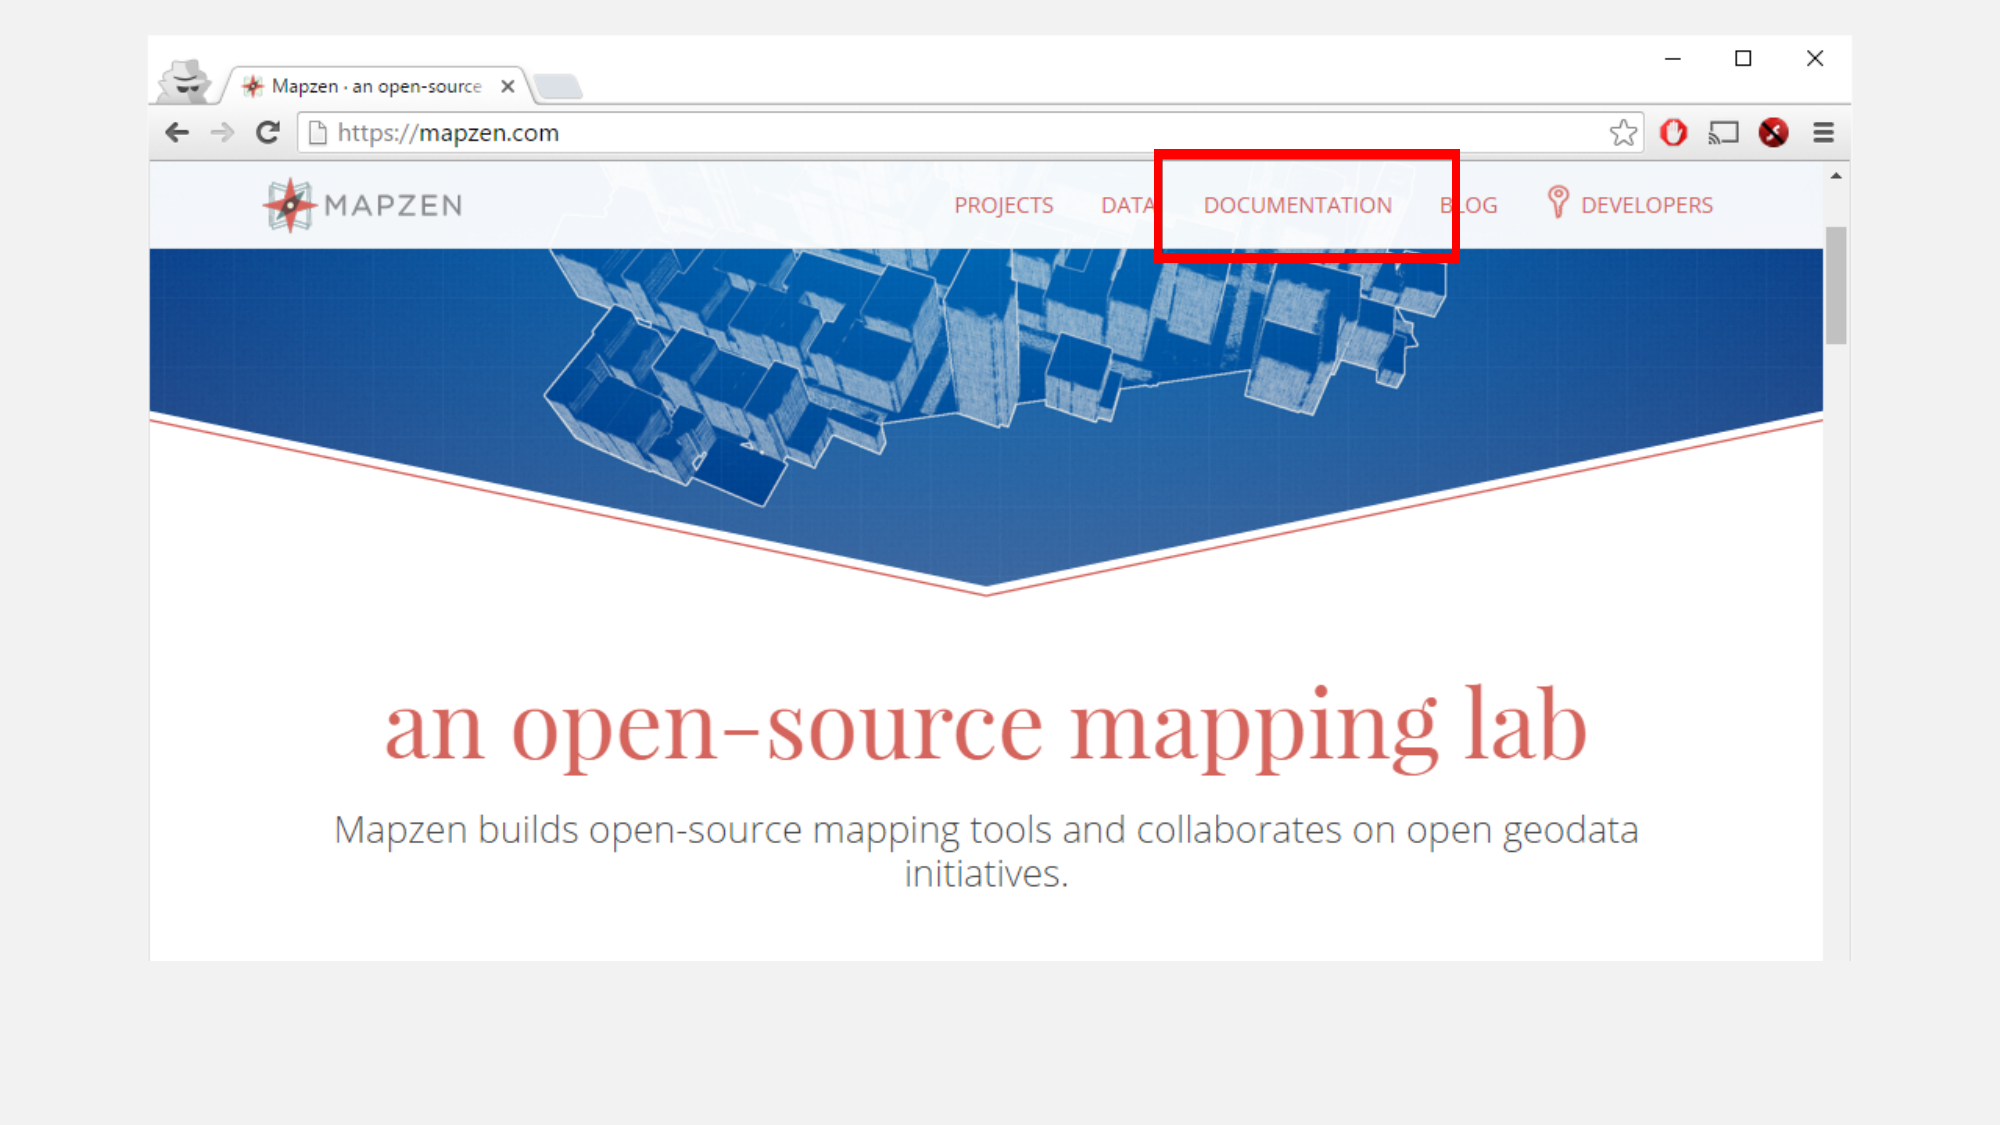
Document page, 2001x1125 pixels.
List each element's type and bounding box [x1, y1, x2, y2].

picture [147, 35, 1853, 961]
